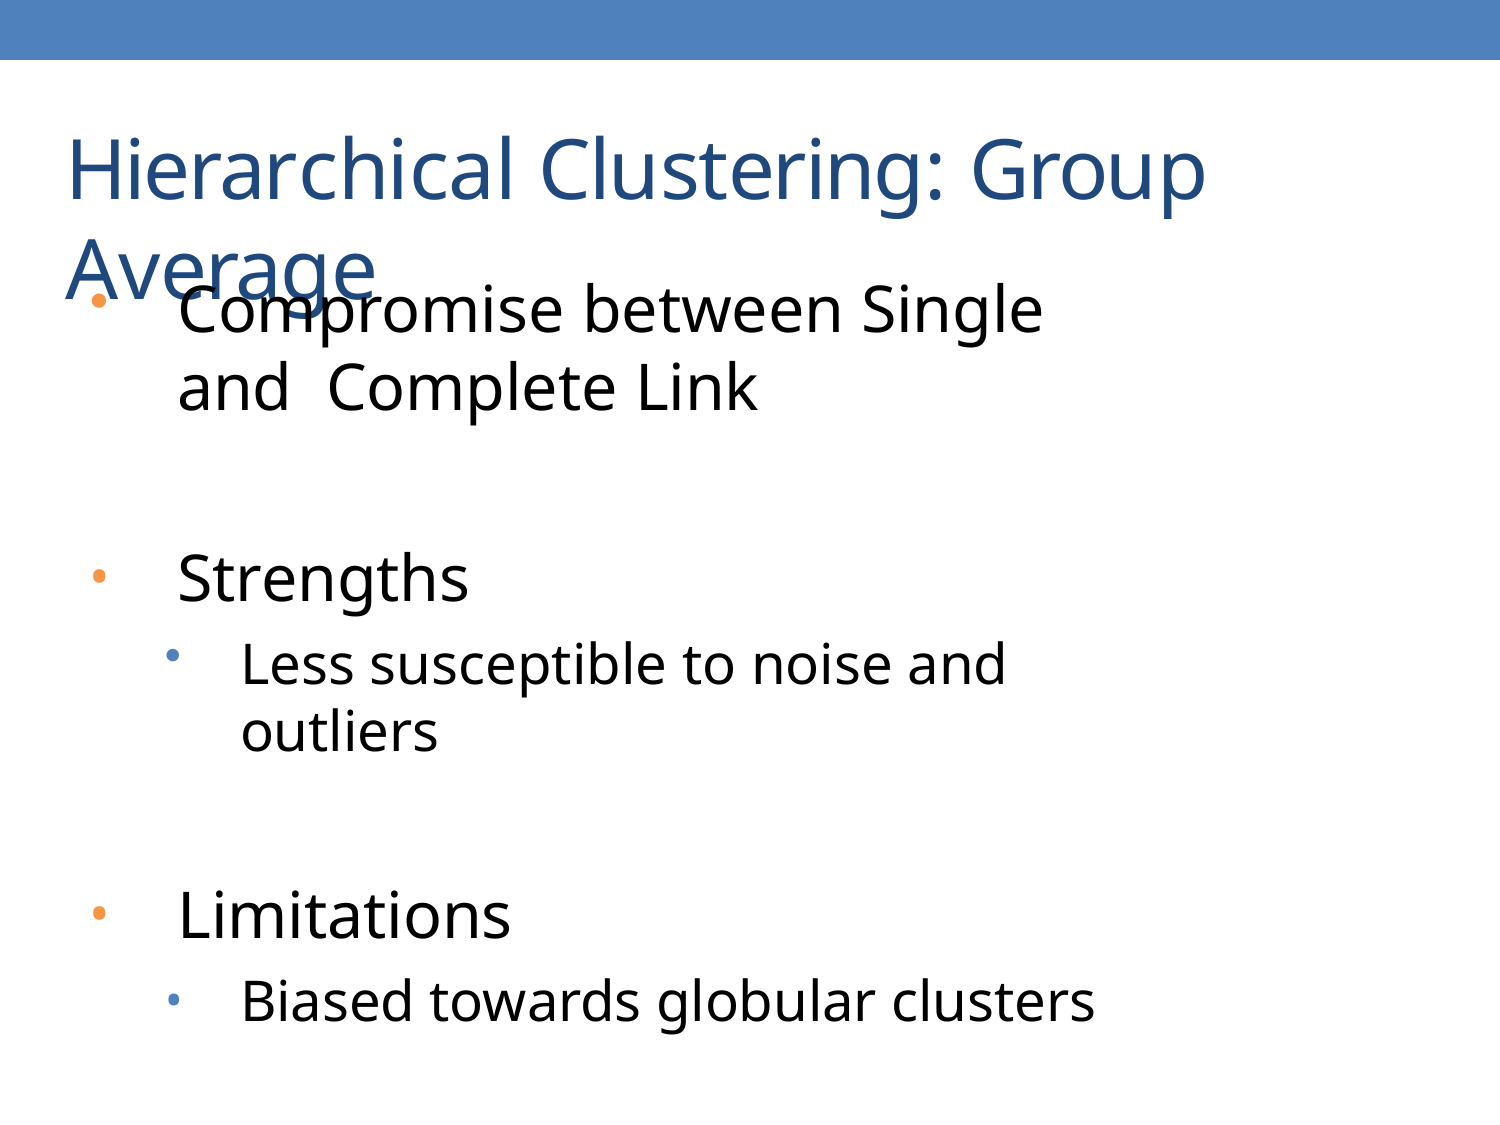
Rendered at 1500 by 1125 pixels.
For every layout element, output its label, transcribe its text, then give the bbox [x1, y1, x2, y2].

title Hierarchical Clustering: Group Average [62, 114, 1435, 317]
text_box Compromise between Single and Complete Link Strengths Less susceptible to noise and outliers Limitations Biased towards globular clusters [87, 266, 1177, 1033]
